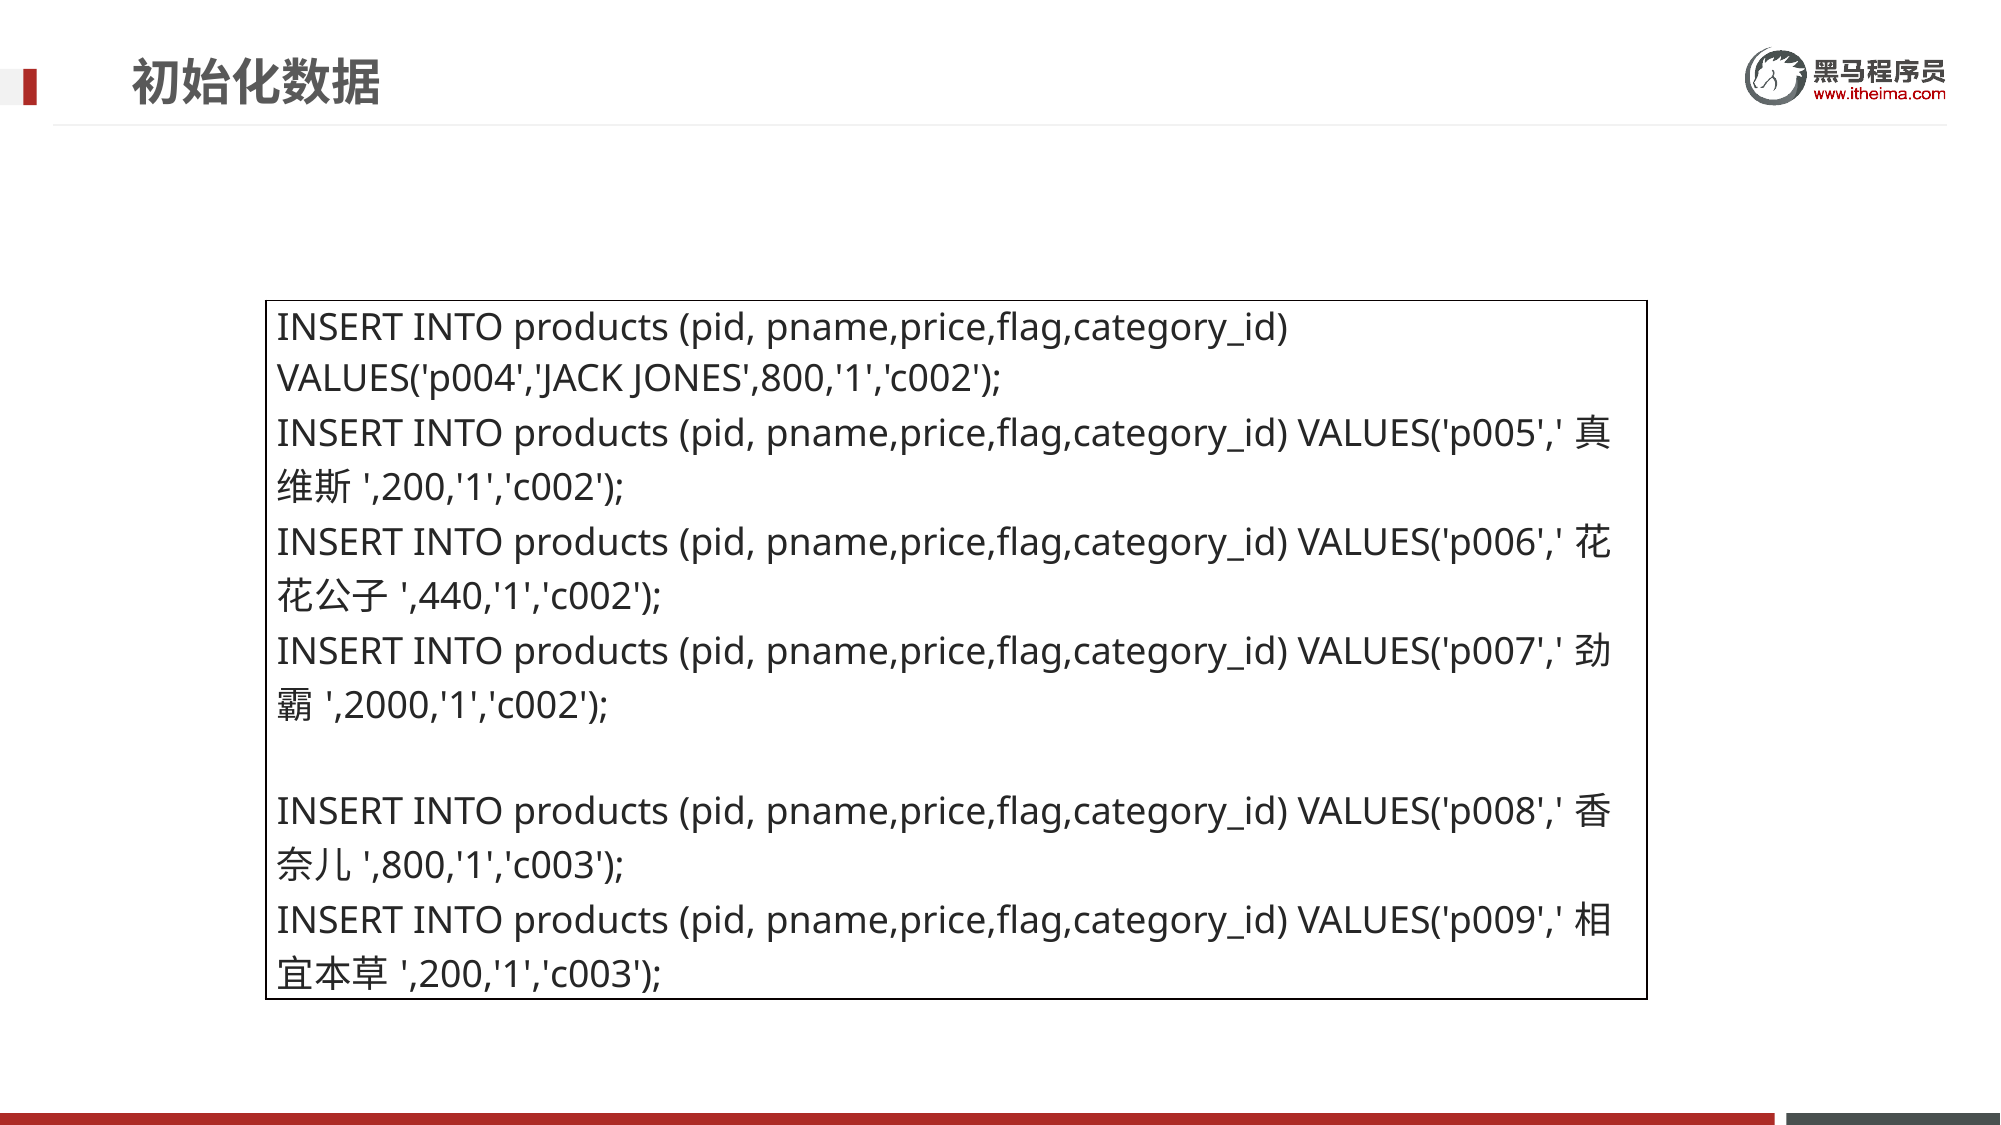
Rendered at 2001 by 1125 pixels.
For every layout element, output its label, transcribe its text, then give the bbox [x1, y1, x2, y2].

picture [1744, 46, 1946, 106]
title 初始化数据 [116, 38, 1556, 124]
table_header INSERT INTO products (pid, pname,price,flag,category_id) VALUES('p004','JACK JONES',800,'1','c002'); INSERT INTO products (pid, pname,price,flag,category_id) VALUES('p005','真维斯',200,'1','c002'); INSERT INTO products (pid, pname,price,flag,category_id) VALUES('p006','花花公子',440,'1','c002'); INSERT INTO products (pid, pname,price,flag,category_id) VALUES('p007','劲霸',2000,'1','c002'); INSERT INTO products (pid, pname,price,flag,category_id) VALUES('p008','香奈儿',800,'1','c003'); INSERT INTO products (pid, pname,price,flag,category_id) VALUES('p009','相宜本草',200,'1','c003'); [267, 301, 1646, 998]
